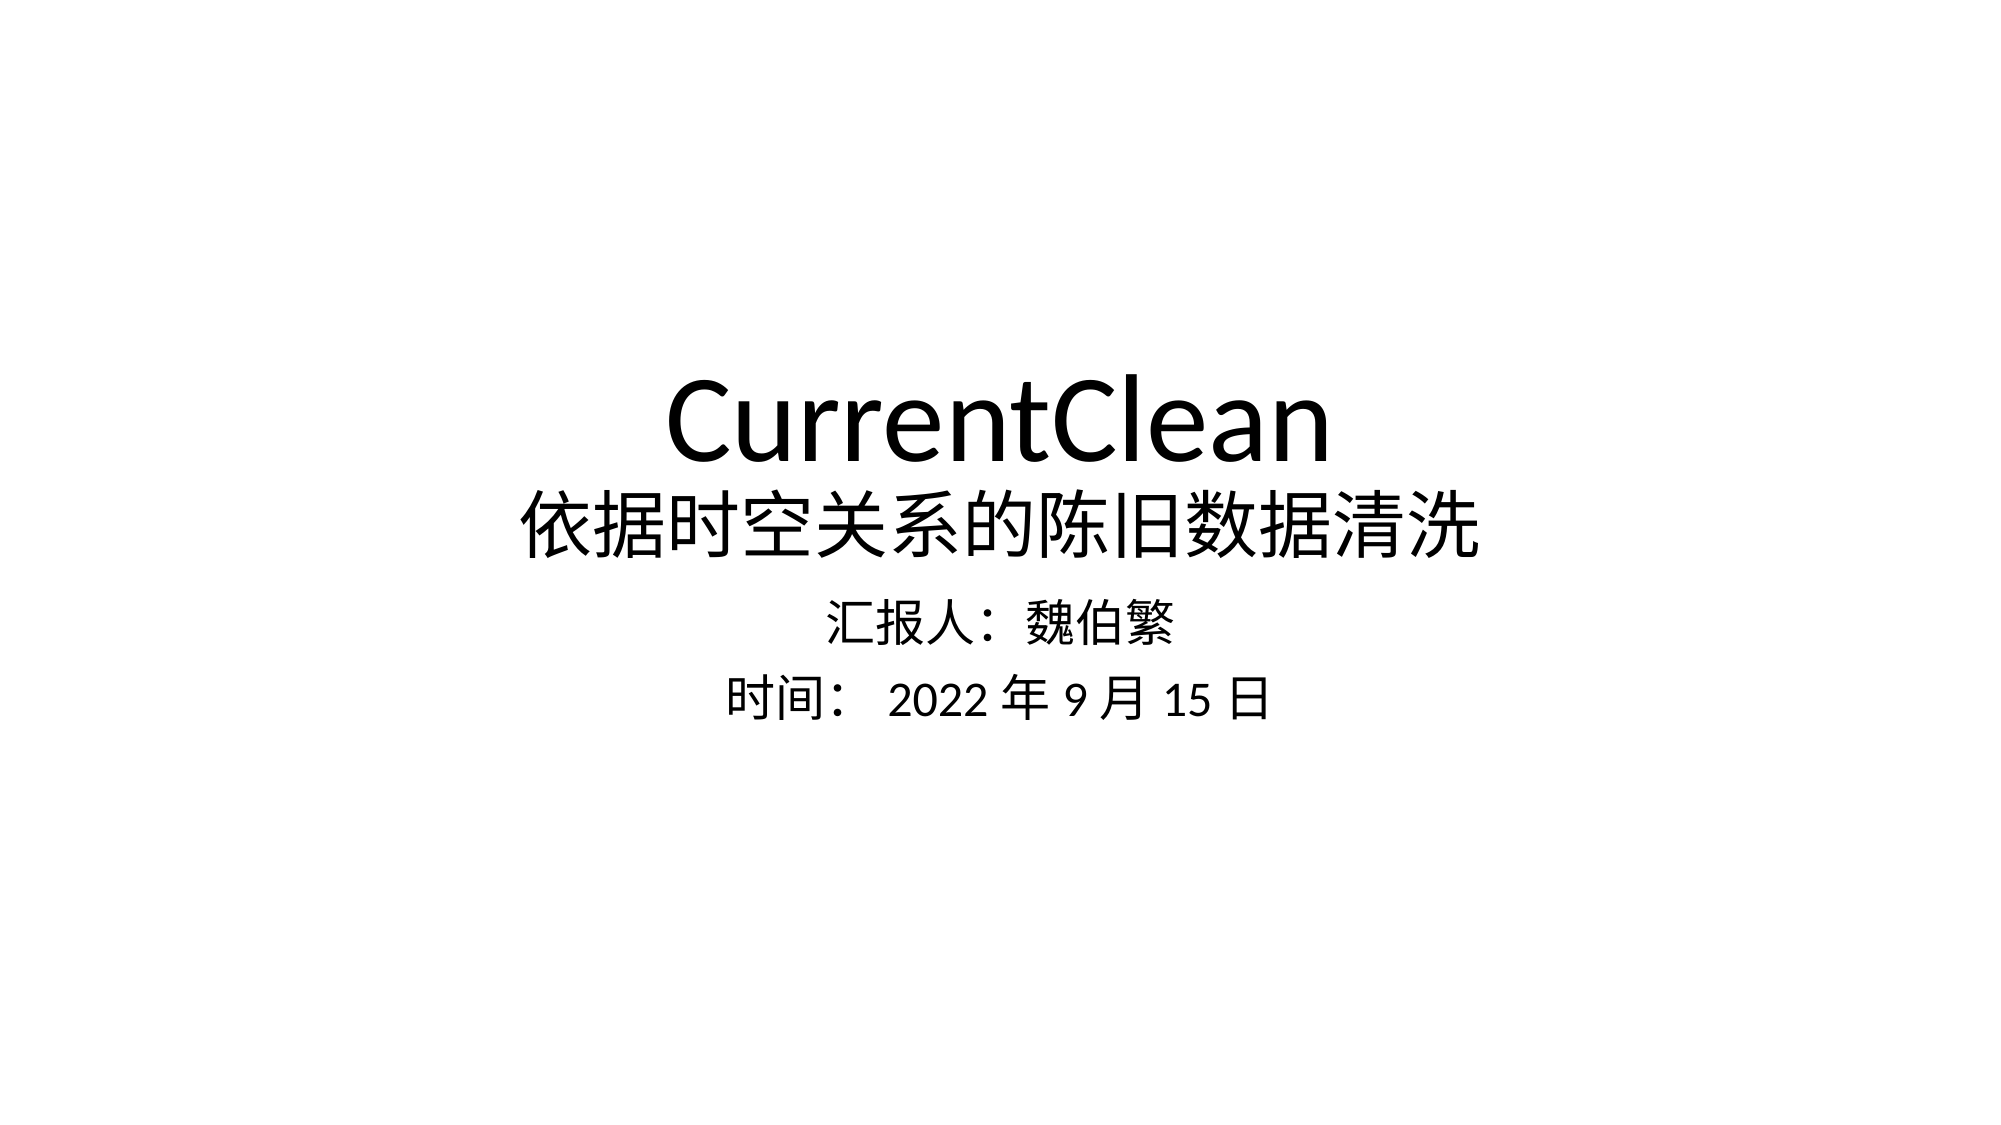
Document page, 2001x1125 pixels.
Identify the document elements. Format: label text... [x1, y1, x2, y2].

title CurrentClean 依据时空关系的陈旧数据清洗 [249, 184, 1750, 576]
subtitle 汇报人：魏伯繁 时间：2022年9月15日 [249, 590, 1750, 863]
